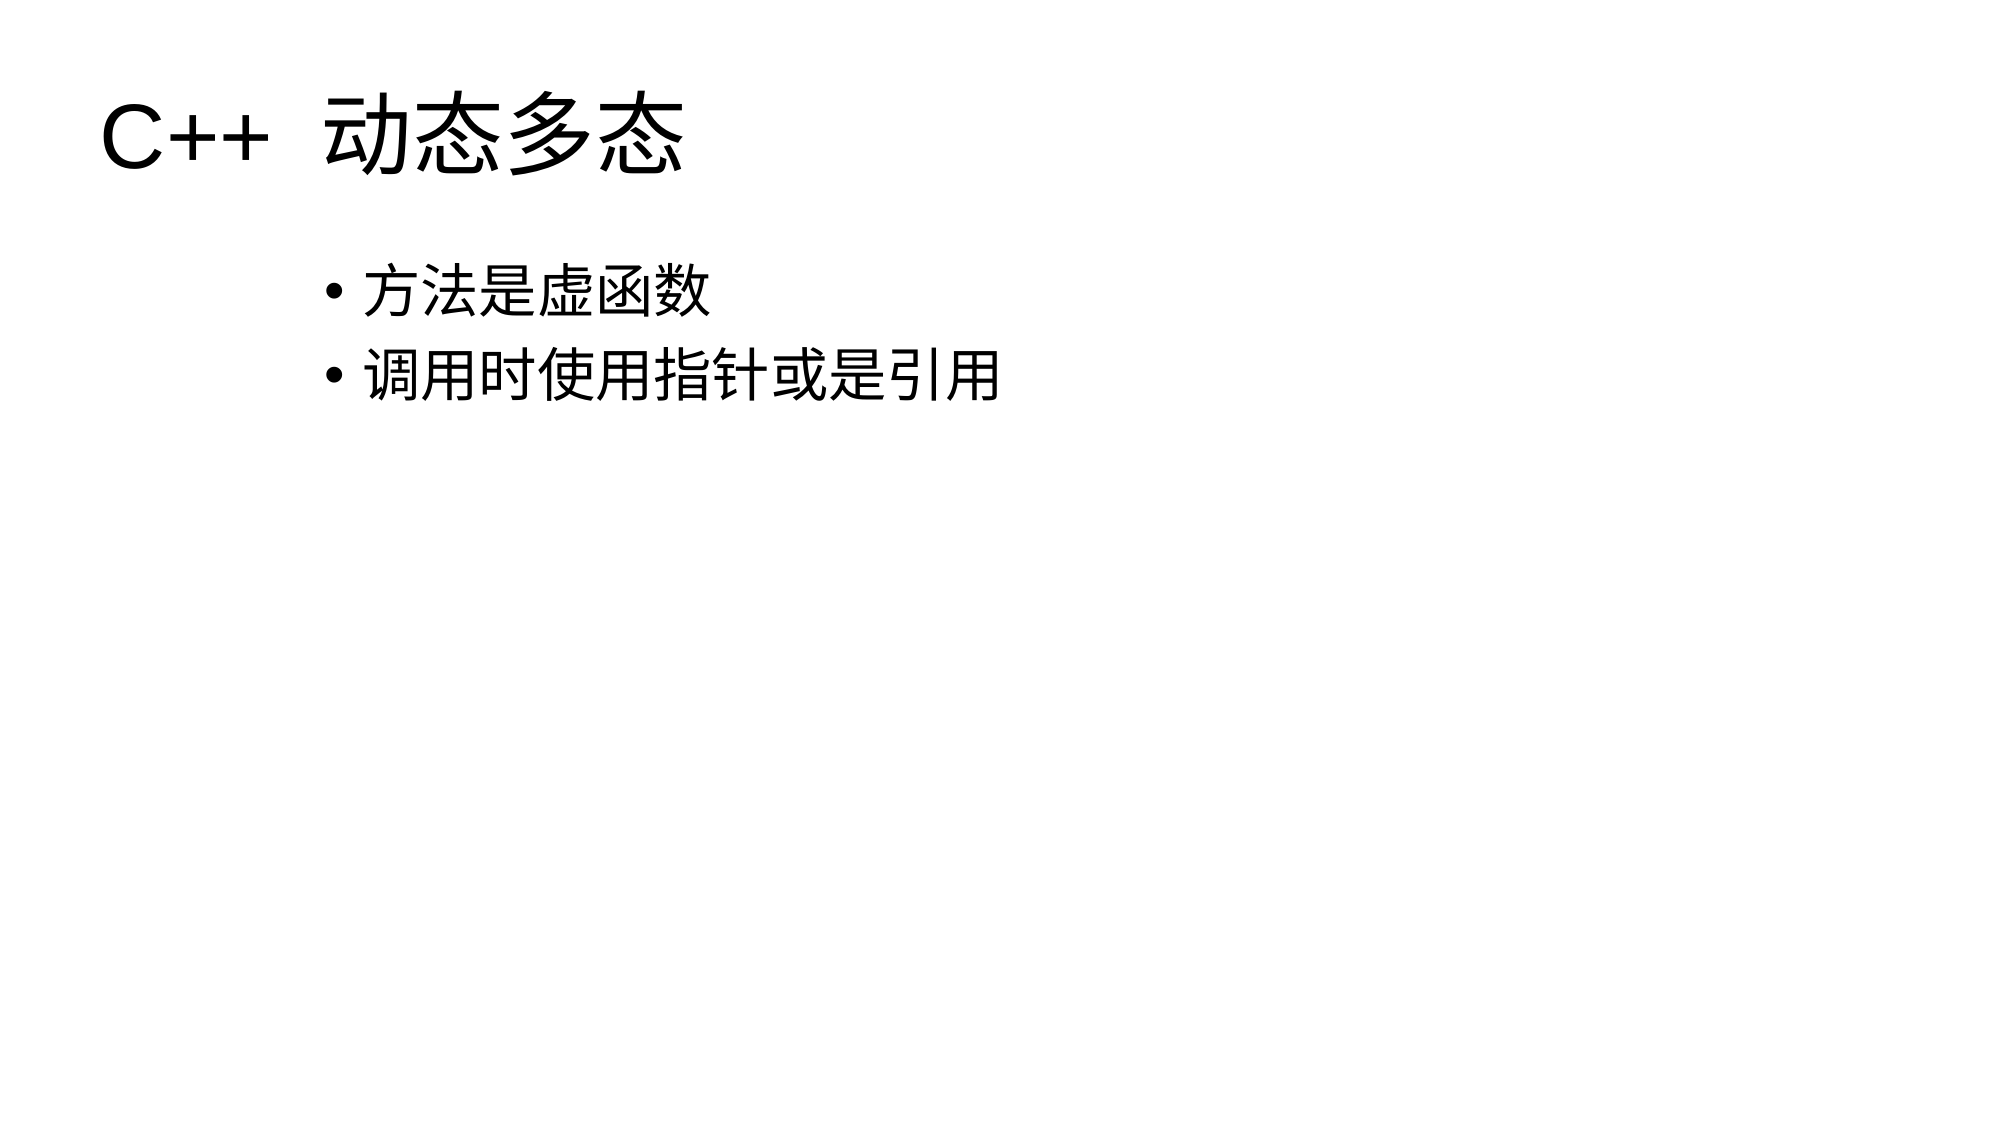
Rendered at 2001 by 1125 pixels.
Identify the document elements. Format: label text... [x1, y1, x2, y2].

list 方法是虚函数 调用时使用指针或是引用 [324, 262, 1675, 1005]
title C++ 动态多态 [99, 44, 1900, 233]
